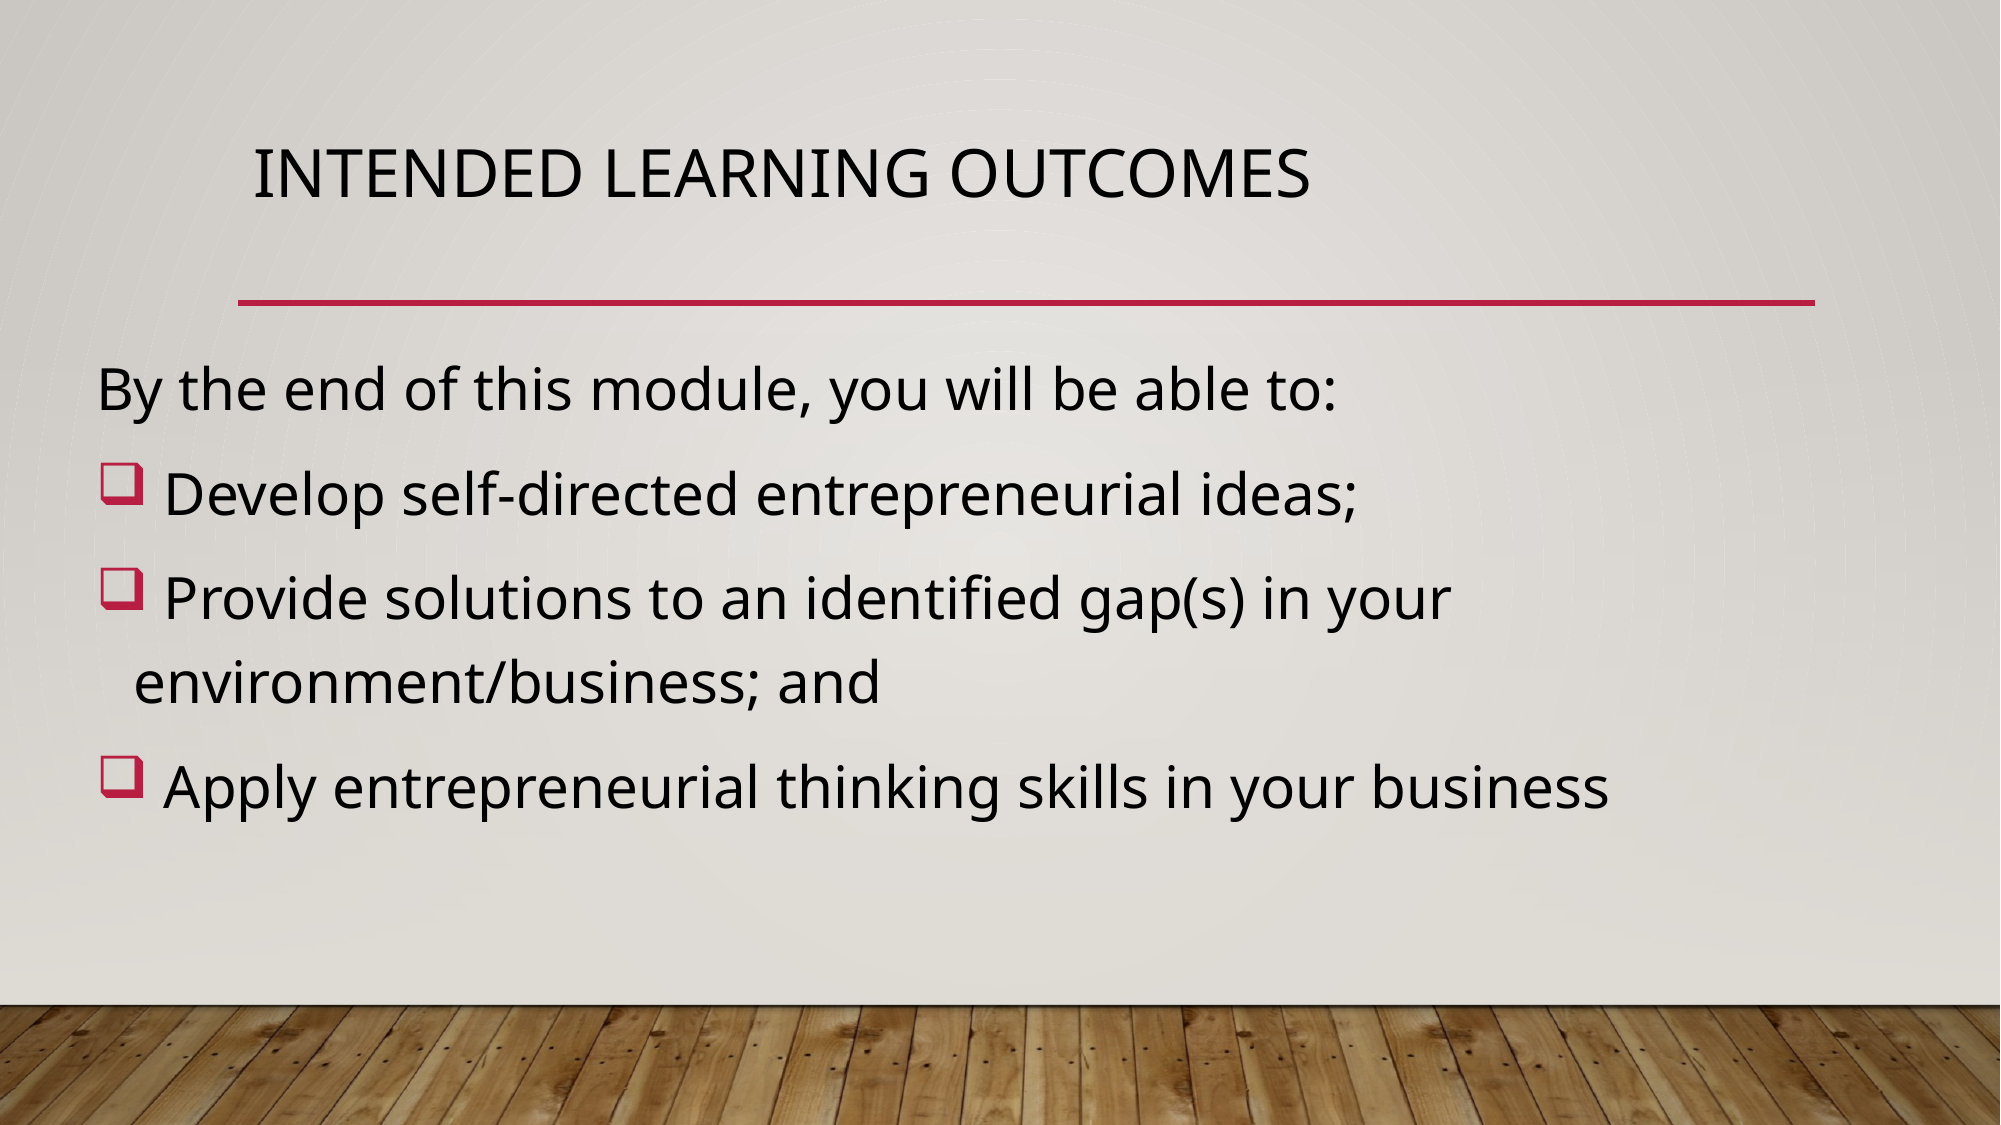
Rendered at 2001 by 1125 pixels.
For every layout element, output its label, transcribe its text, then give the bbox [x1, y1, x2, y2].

list By the end of this module, you will be able to: Develop self-directed entrepreneurial ideas; Provide solutions to an identified gap(s) in your environment/business; and Apply entrepreneurial thinking skills in your business [81, 330, 1944, 897]
picture [0, 1005, 2000, 1125]
title Intended Learning Outcomes [238, 131, 1814, 305]
